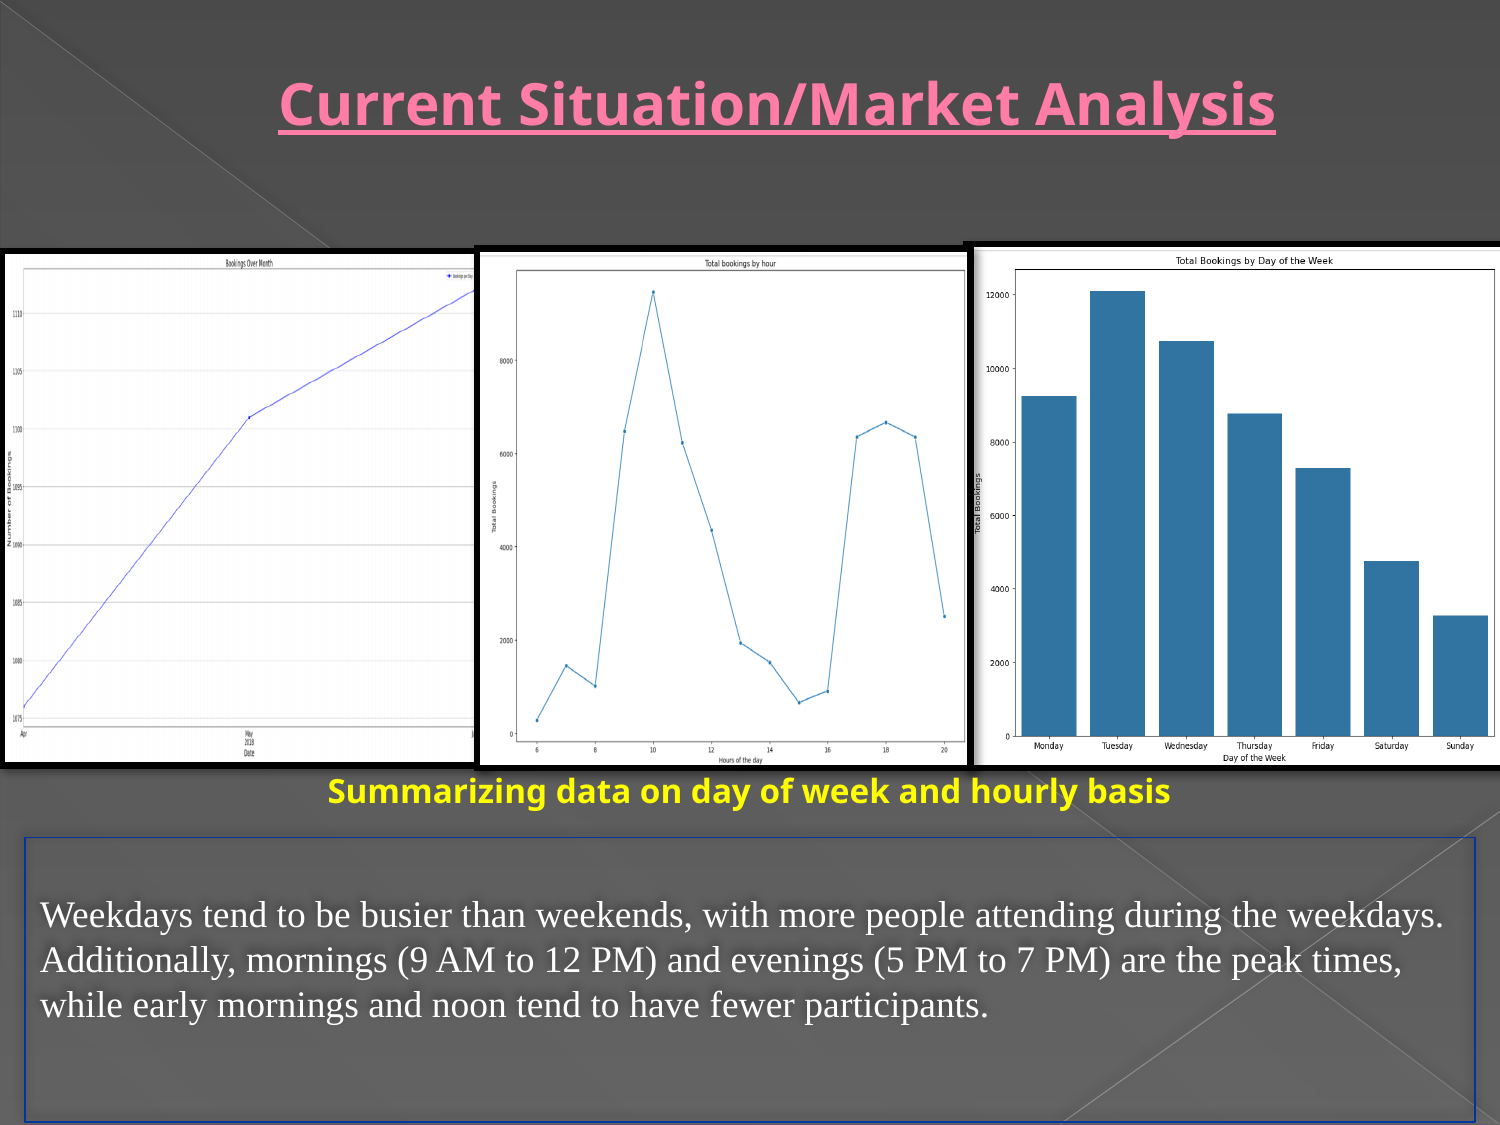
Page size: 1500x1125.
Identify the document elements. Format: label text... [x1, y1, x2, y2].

title Current Situation/Market Analysis [0, 75, 1500, 200]
picture [4, 246, 1500, 766]
text_box Summarizing data on day of week and hourly basis [312, 763, 1500, 858]
text_box Weekdays tend to be busier than weekends, with more people attending during the weekdays. Additionally, mornings (9 AM to 12 PM) and evenings (5 PM to 7 PM) are the peak times, while early mornings and noon tend to have fewer participants. [24, 837, 1476, 1123]
